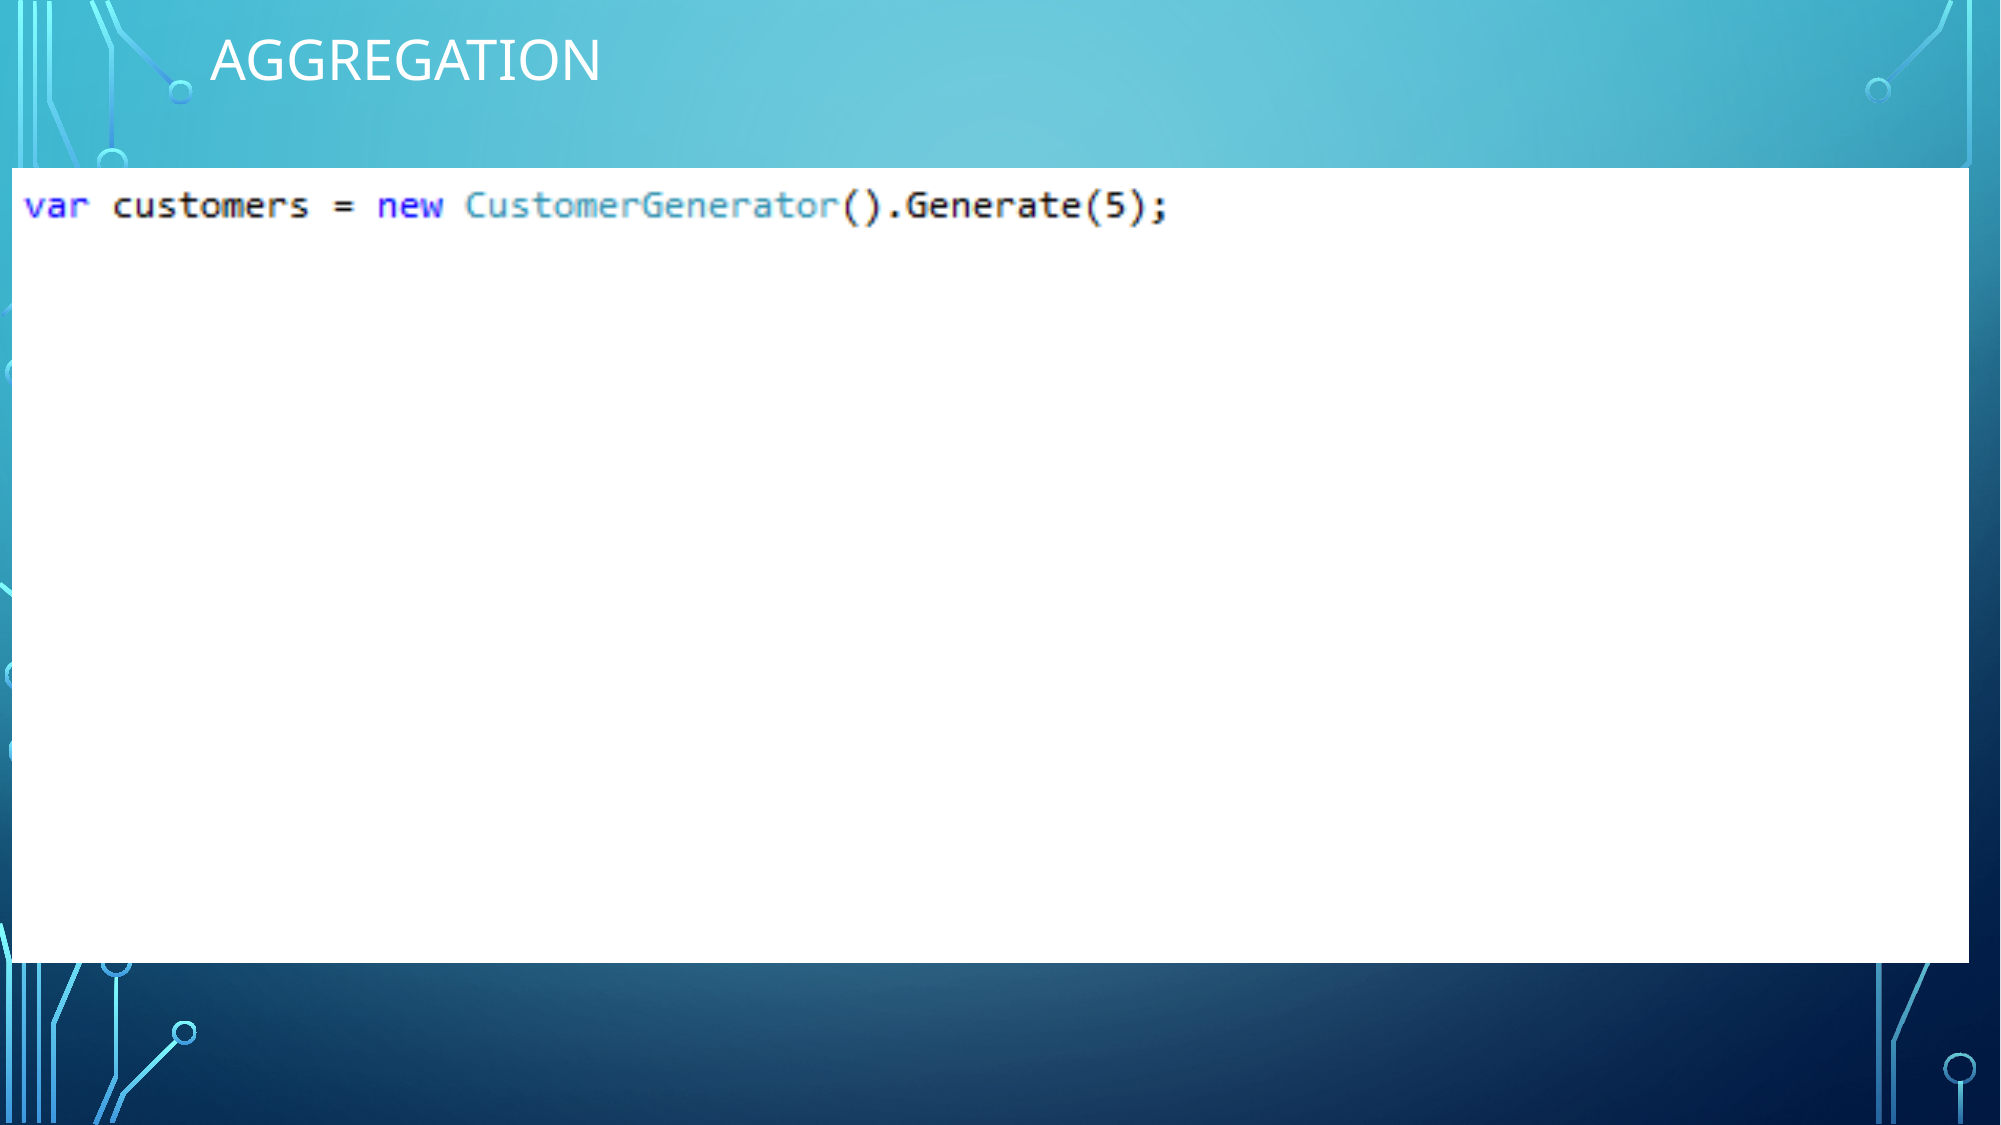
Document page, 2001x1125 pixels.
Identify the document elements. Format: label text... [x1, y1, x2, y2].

title Aggregation [195, 24, 1854, 101]
picture [12, 168, 1969, 963]
